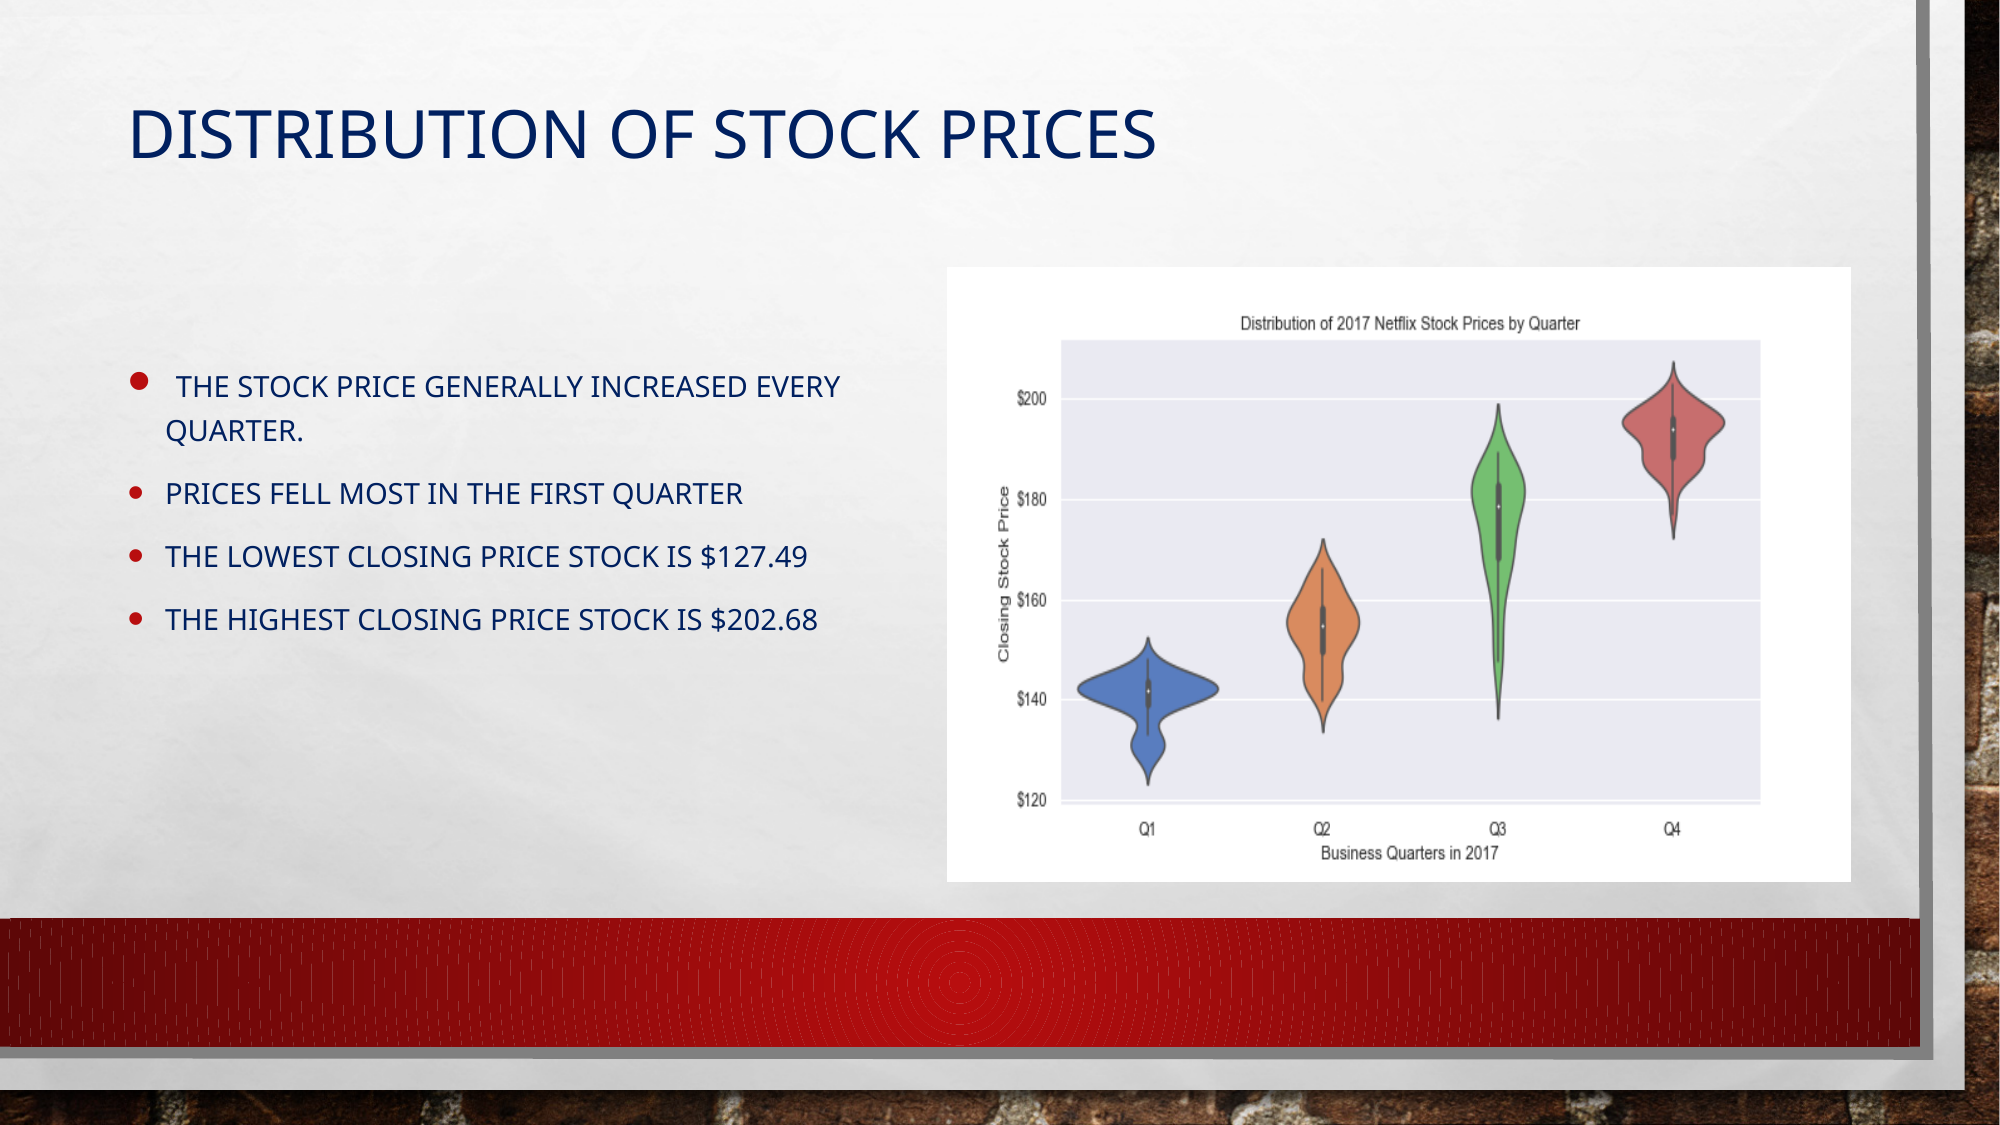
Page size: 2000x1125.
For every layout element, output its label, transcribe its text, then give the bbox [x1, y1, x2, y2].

title Distribution of stock prices [112, 19, 1818, 256]
list The stock price generally increased every quarter. Prices fell most in the first quarter The lowest closing price stock is $127.49 The highest closing price stock is $202.68 [112, 267, 946, 882]
picture [0, 0, 2000, 1125]
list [946, 266, 1851, 882]
